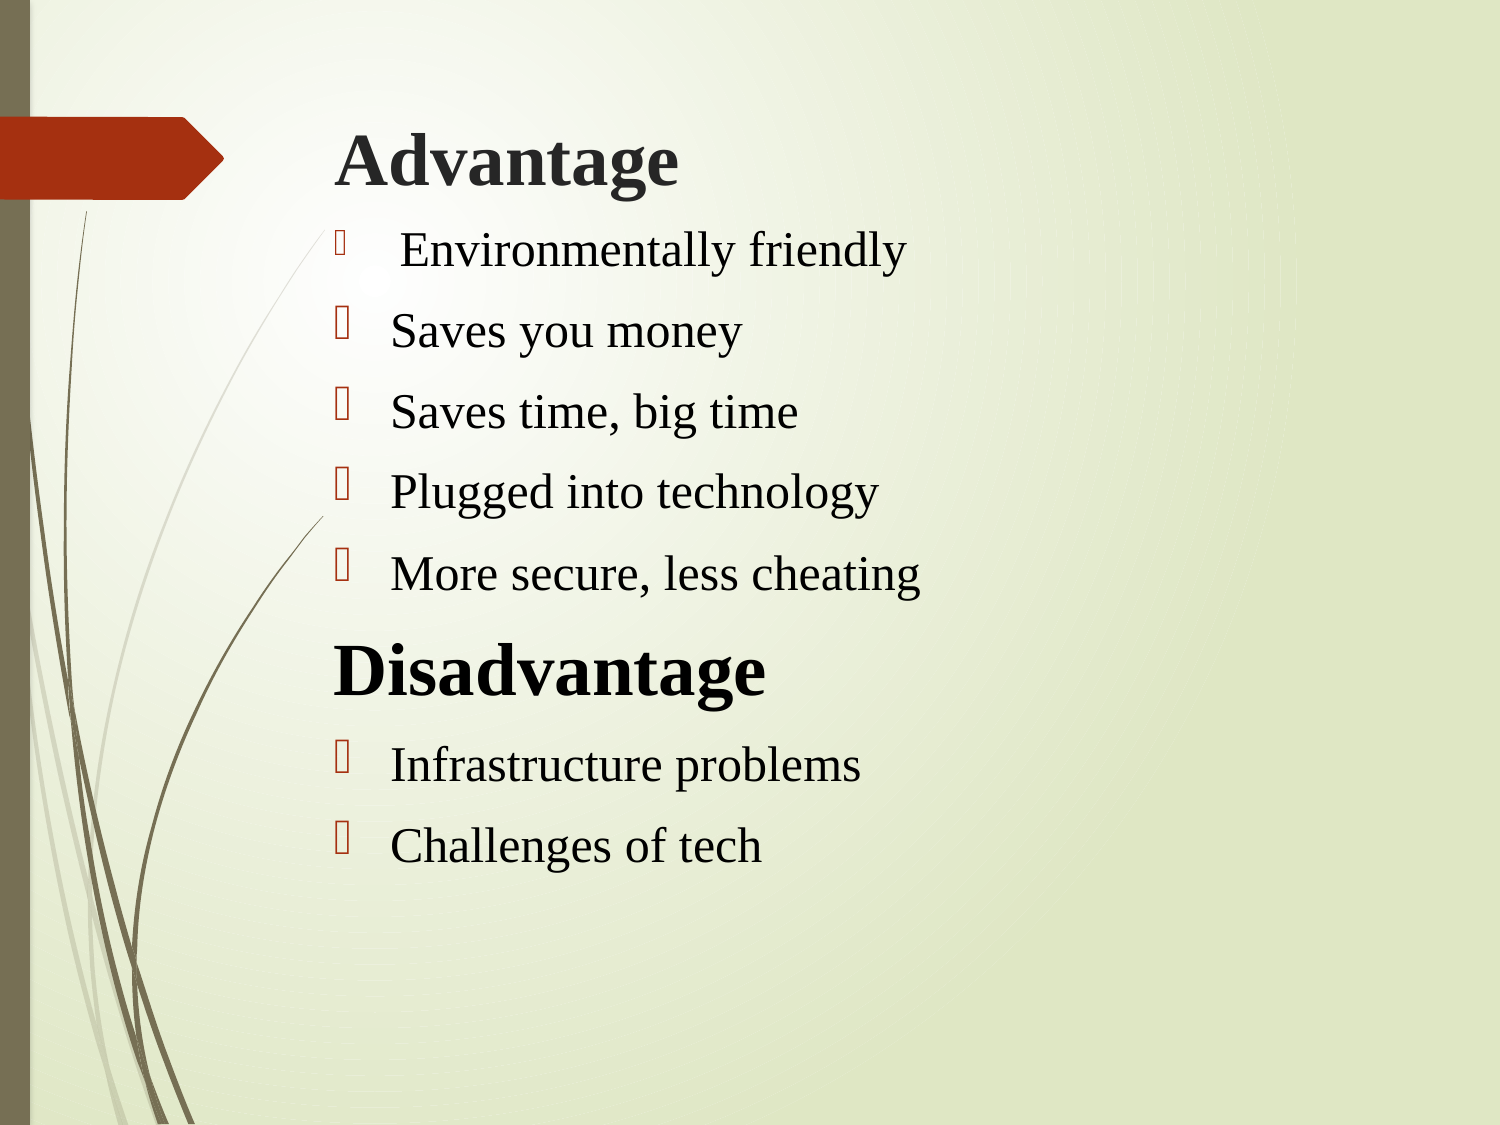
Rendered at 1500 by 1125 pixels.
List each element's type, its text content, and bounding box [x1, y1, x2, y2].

list Environmentally friendly Saves you money Saves time, big time Plugged into technology More secure, less cheating Disadvantage Infrastructure problems Challenges of tech [318, 208, 1400, 941]
title Advantage [319, 102, 1400, 208]
